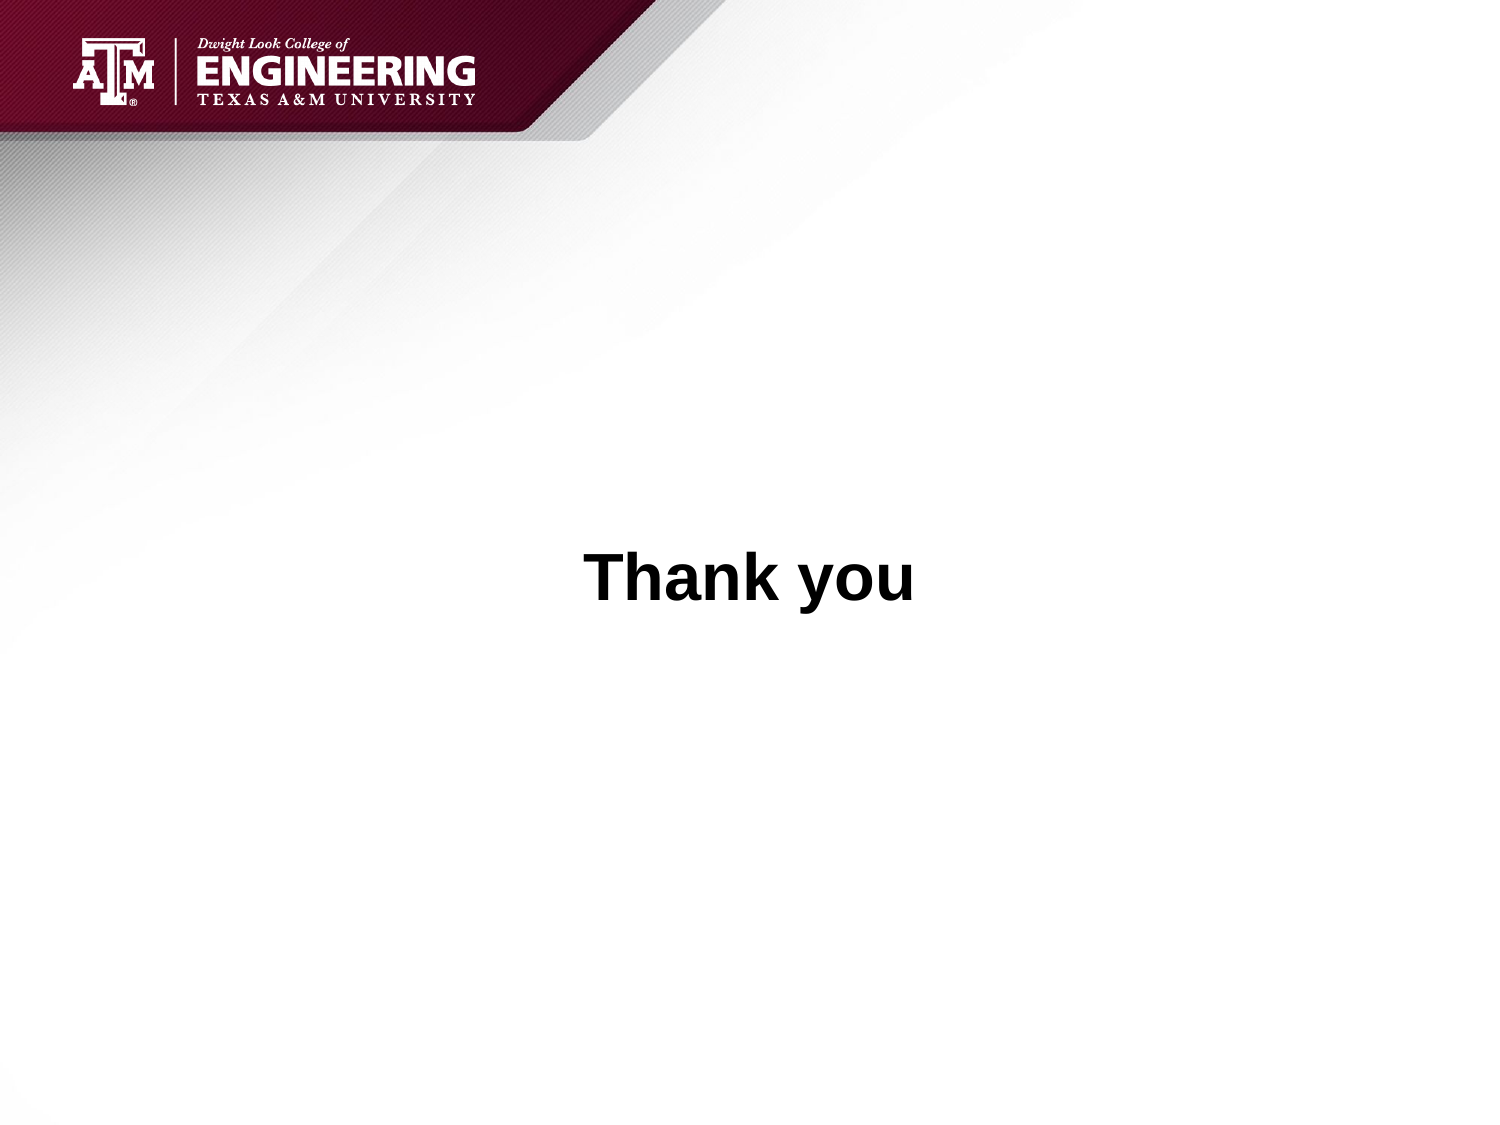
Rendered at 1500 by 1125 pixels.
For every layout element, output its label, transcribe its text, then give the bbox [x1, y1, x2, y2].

list Thank you [75, 263, 1425, 933]
picture [0, 0, 1500, 1125]
